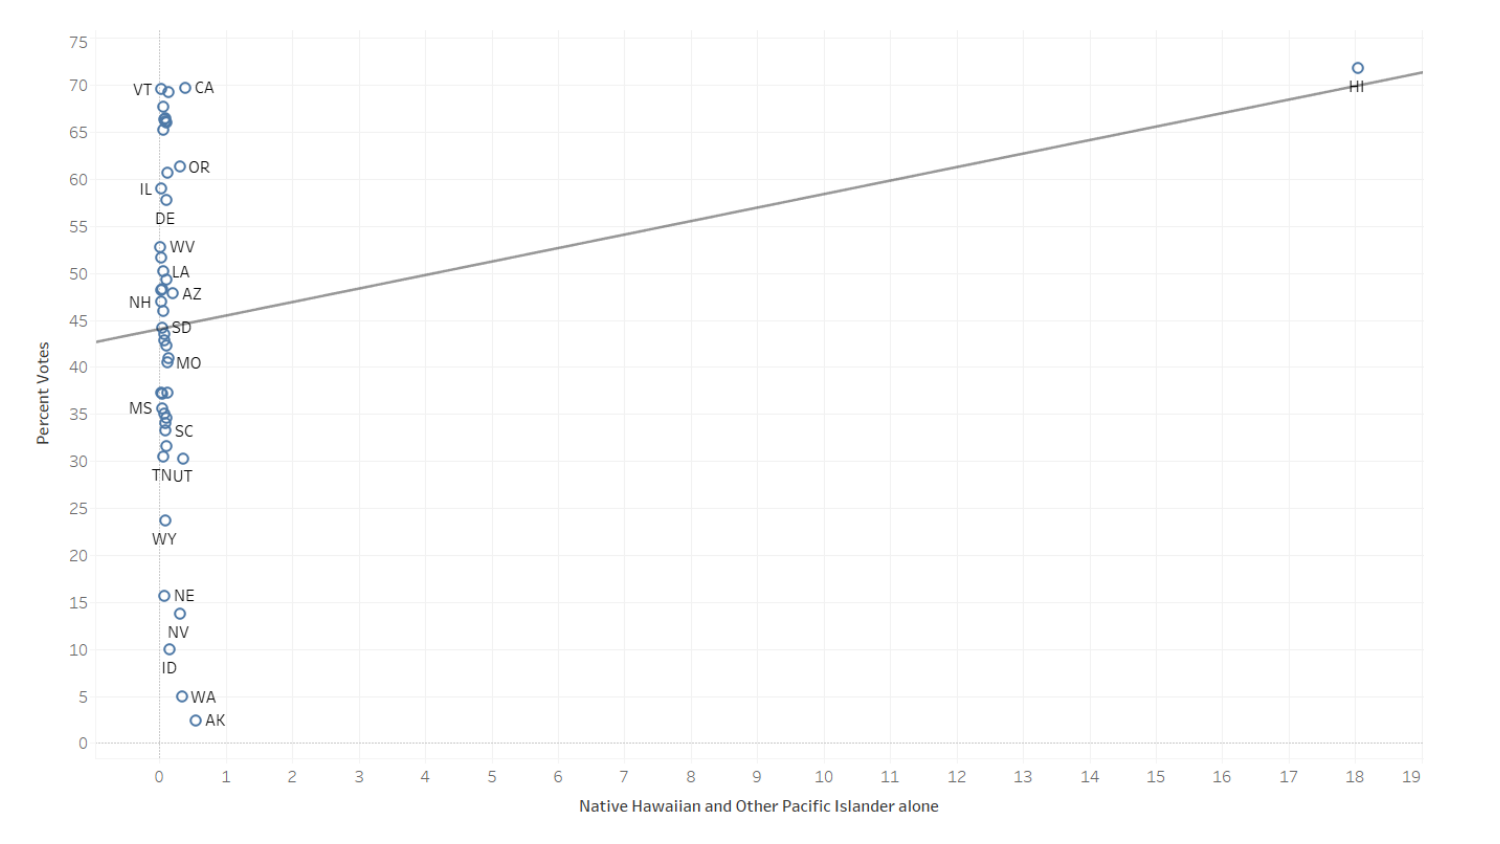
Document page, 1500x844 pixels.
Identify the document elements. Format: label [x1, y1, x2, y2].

picture [24, 24, 1426, 819]
